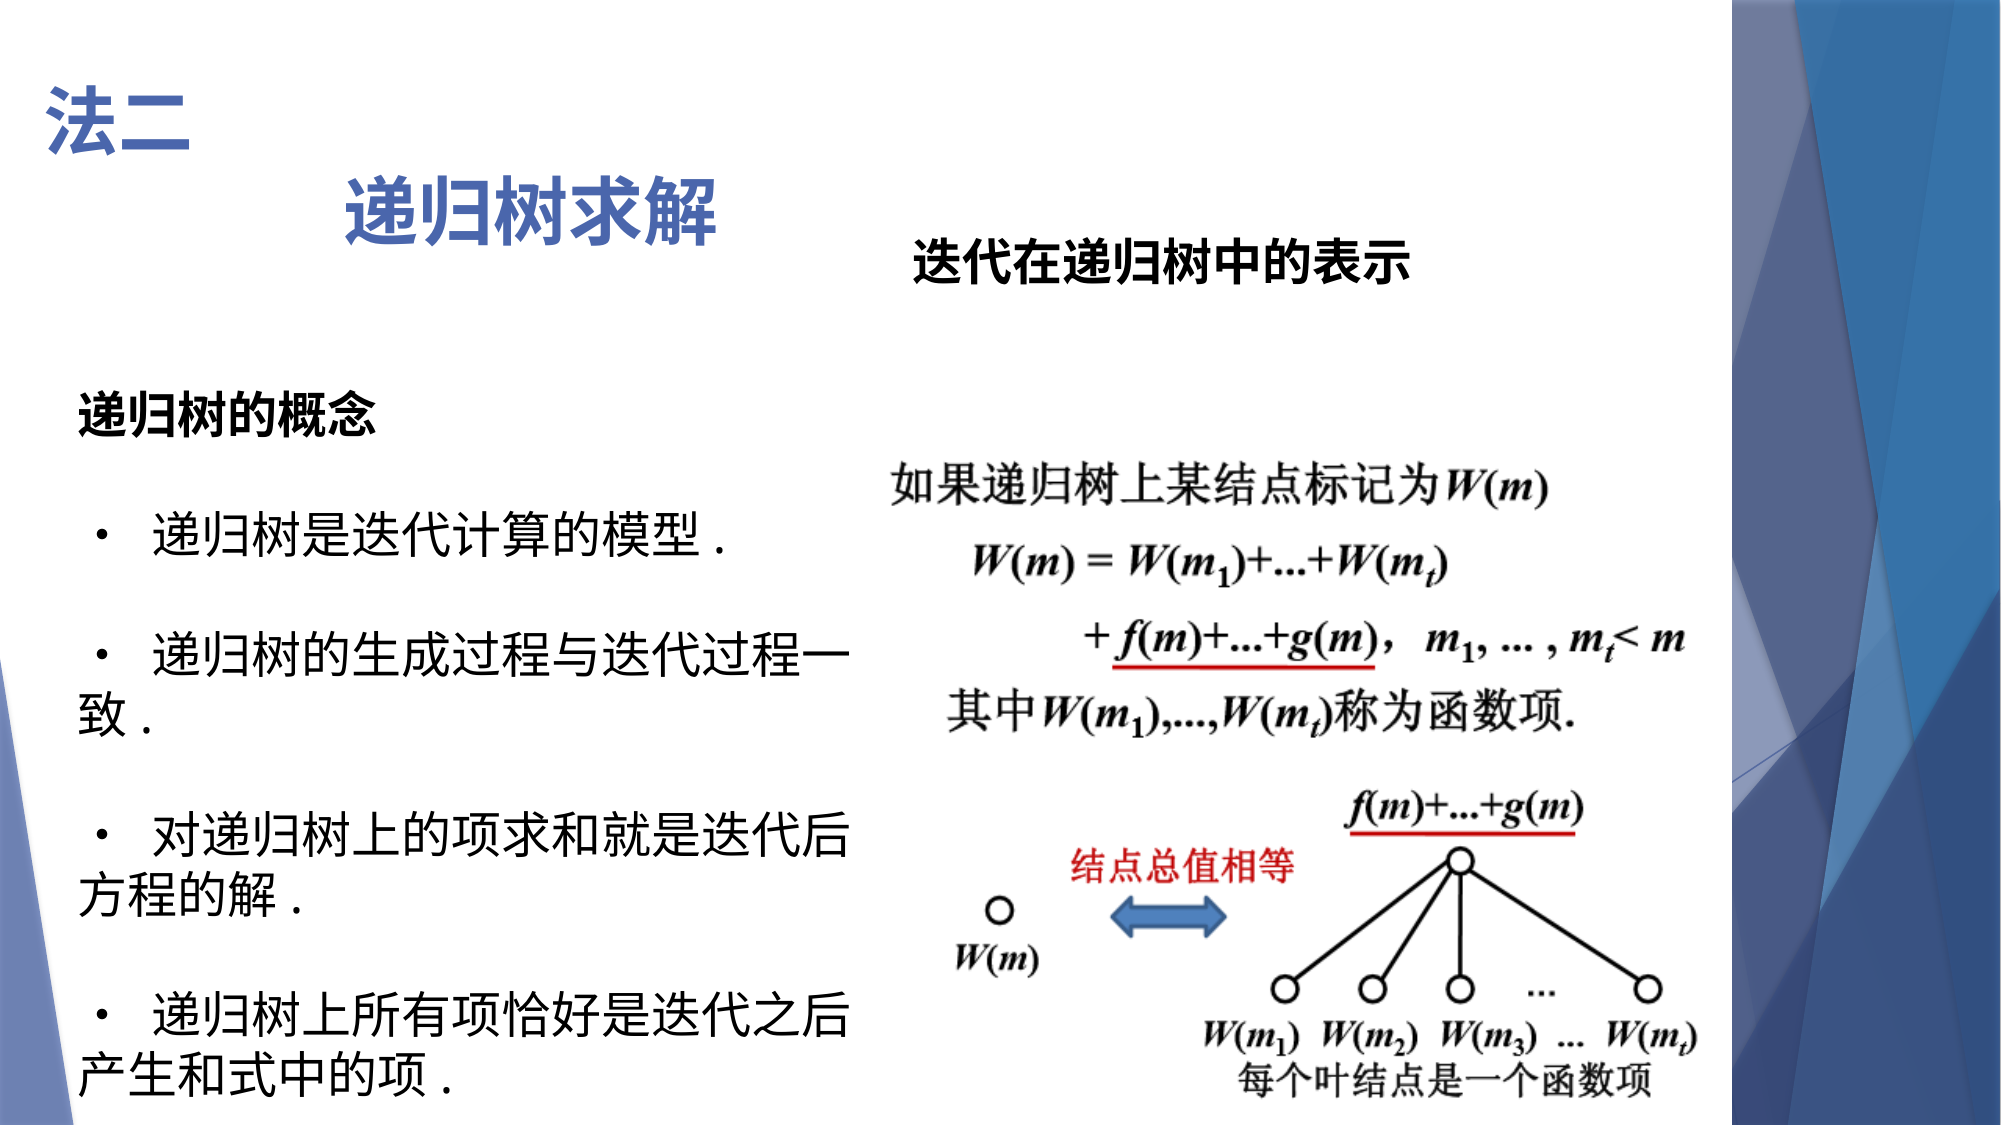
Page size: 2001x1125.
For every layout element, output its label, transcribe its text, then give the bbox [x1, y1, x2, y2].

text_box 递归树的概念 • 递归树是迭代计算的模型. • 递归树的生成过程与迭代过程一致. • 对递归树上的项求和就是迭代后方程的解. • 递归树上所有项恰好是迭代之后产生和式中的项. [62, 376, 882, 1112]
picture [880, 0, 1732, 1125]
text_box 迭代在递归树中的表示 [1736, 223, 1898, 404]
title 法二 递归树求解 [28, 66, 892, 284]
